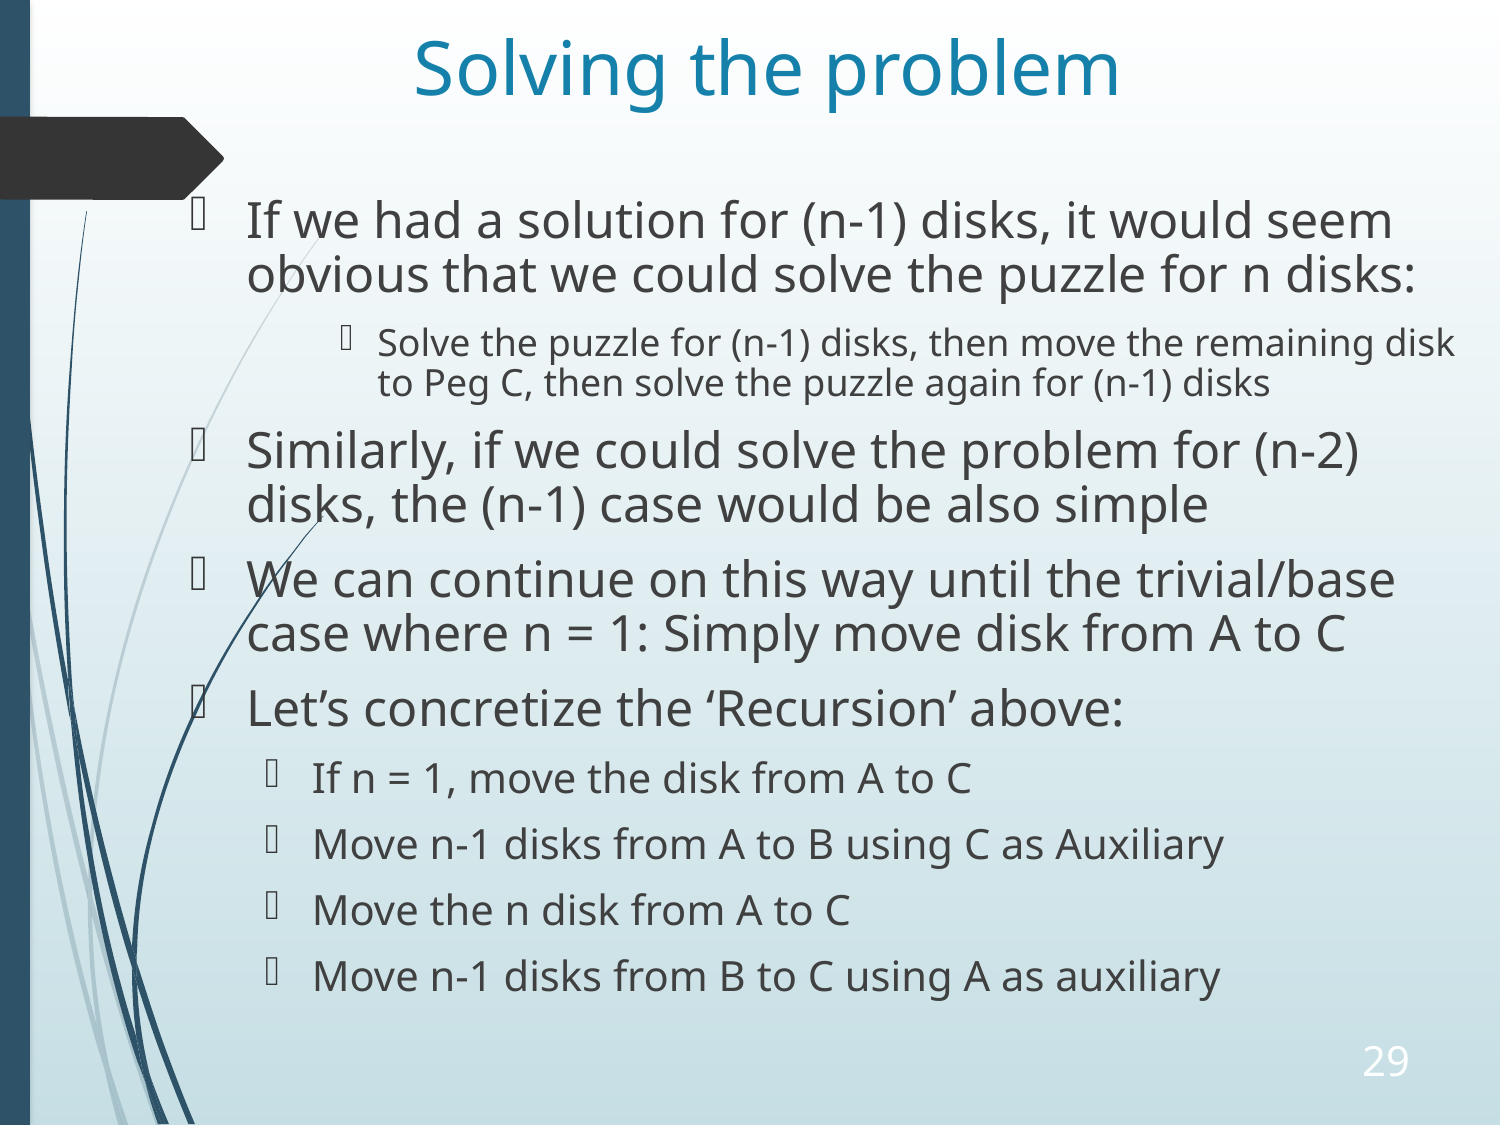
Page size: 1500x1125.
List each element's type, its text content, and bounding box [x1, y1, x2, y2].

title Solving the problem [125, 12, 1413, 125]
slide_number 29 [1074, 1024, 1425, 1103]
list If we had a solution for (n-1) disks, it would seem obvious that we could solve the puzzle for n disks: Solve the puzzle for (n-1) disks, then move the remaining disk to Peg C, then solve the puzzle again for (n-1) disks Similarly, if we could solve the problem for (n-2) disks, the (n-1) case would be also simple We can continue on this way until the trivial/base case where n = 1: Simply move disk from A to C Let’s concretize the ‘Recursion’ above: If n = 1, move the disk from A to C Move n-1 disks from A to B using C as Auxiliary Move the n disk from A to C Move n-1 disks from B to C using A as auxiliary [174, 187, 1500, 808]
